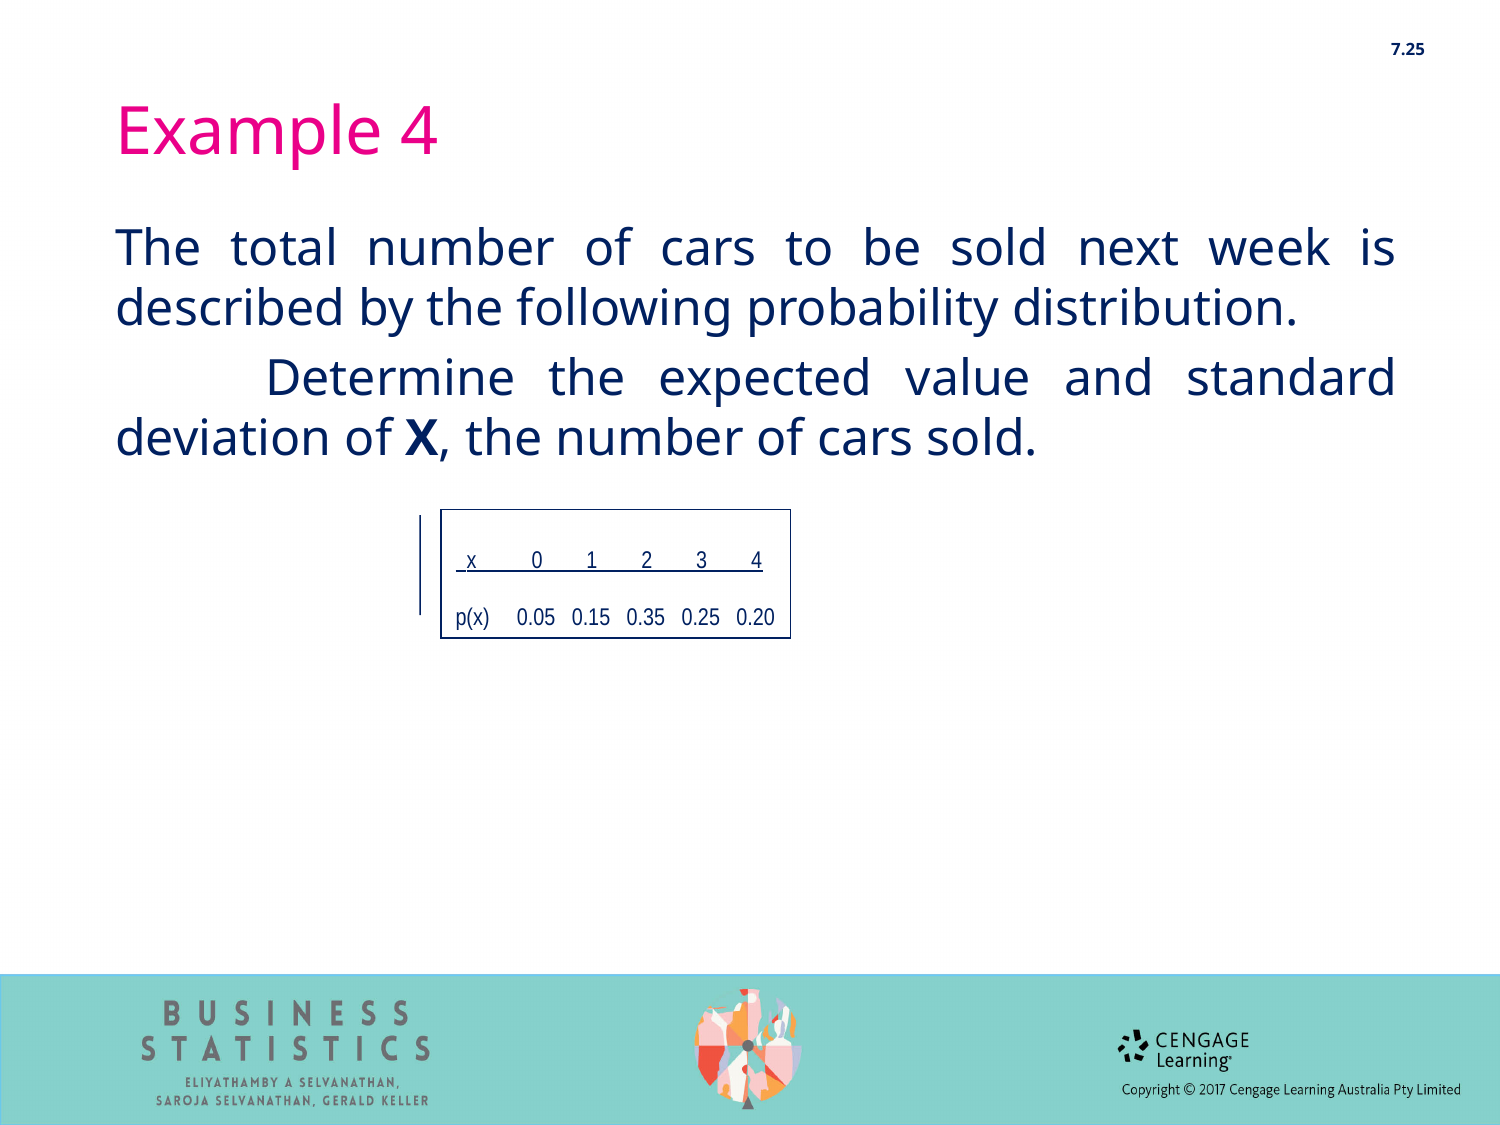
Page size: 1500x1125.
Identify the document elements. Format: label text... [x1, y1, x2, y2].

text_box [324, 514, 908, 633]
title Example 4 [100, 78, 1201, 179]
picture [0, 0, 1500, 1125]
slide_number 7.25 [1376, 11, 1500, 67]
list The total number of cars to be sold next week is described by the following probability distribution. Determine the expected value and standard deviation of X, the number of cars sold. [100, 208, 1413, 971]
